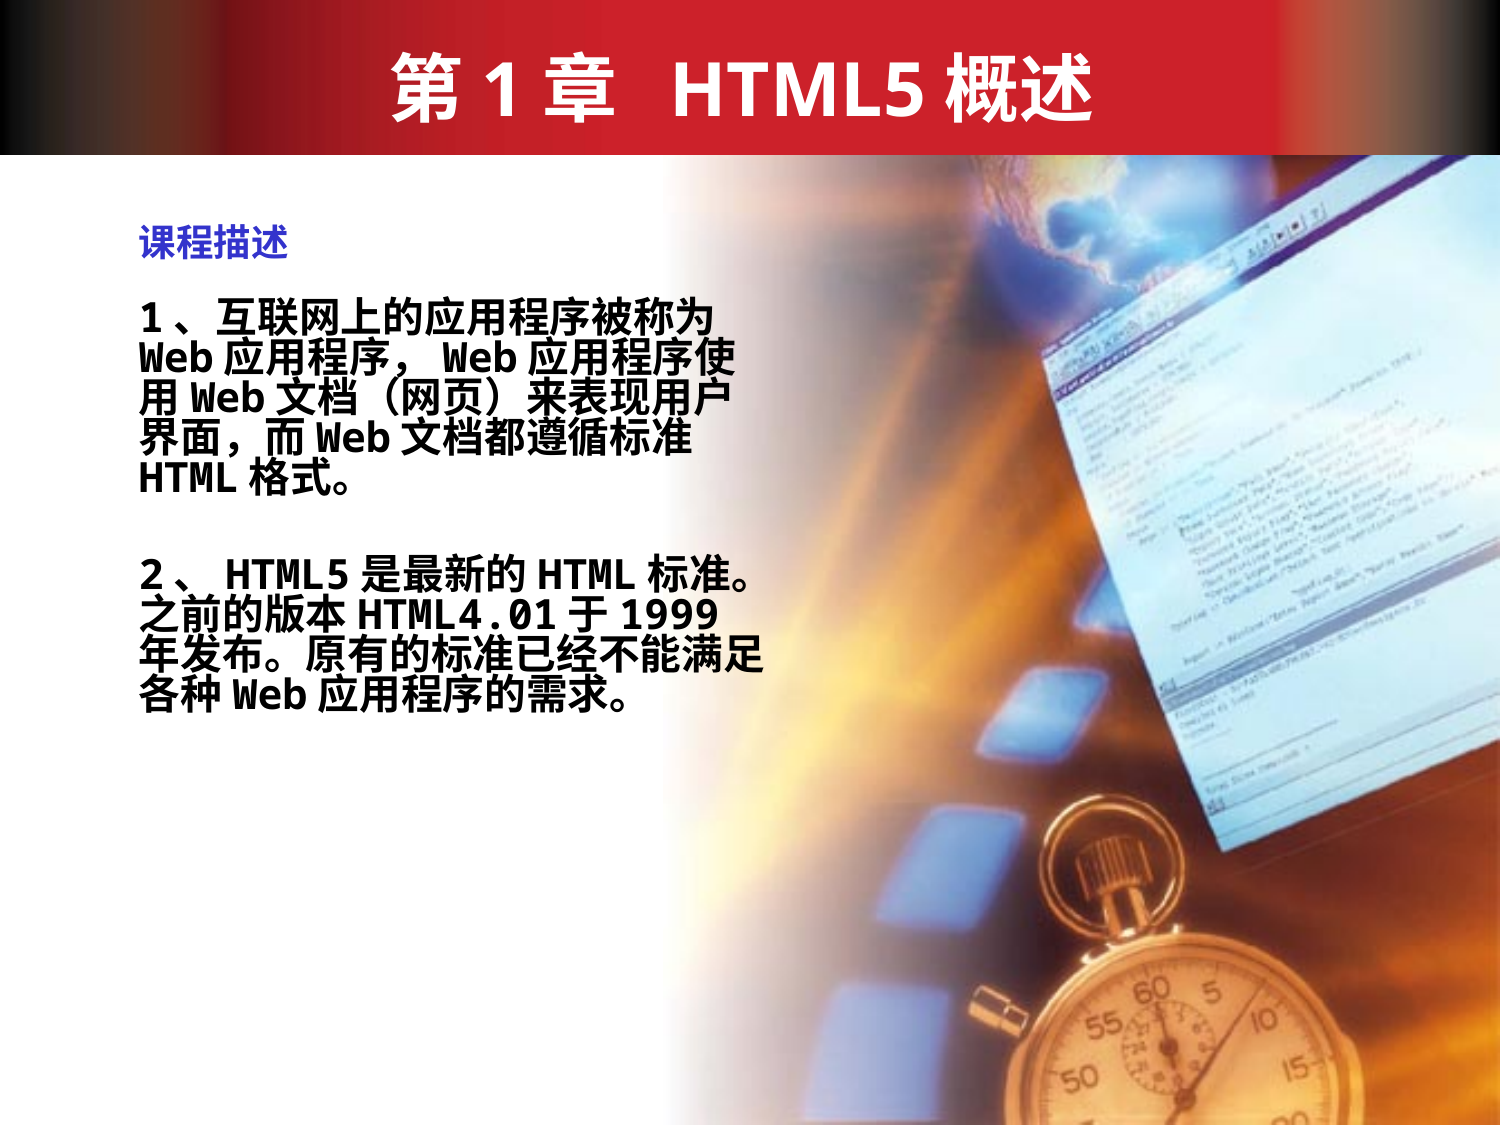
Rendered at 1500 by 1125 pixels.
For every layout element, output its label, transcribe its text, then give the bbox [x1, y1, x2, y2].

title 第1章 HTML5概述 [62, 22, 1438, 150]
picture [0, 0, 1500, 1125]
subtitle 课程描述 1、互联网上的应用程序被称为Web应用程序，Web应用程序使用Web文档（网页）来表现用户界面，而Web文档都遵循标准HTML格式。 2、HTML5是最新的HTML标准。之前的版本HTML4.01于1999年发布。原有的标准已经不能满足各种Web应用程序的需求。 [123, 219, 786, 983]
